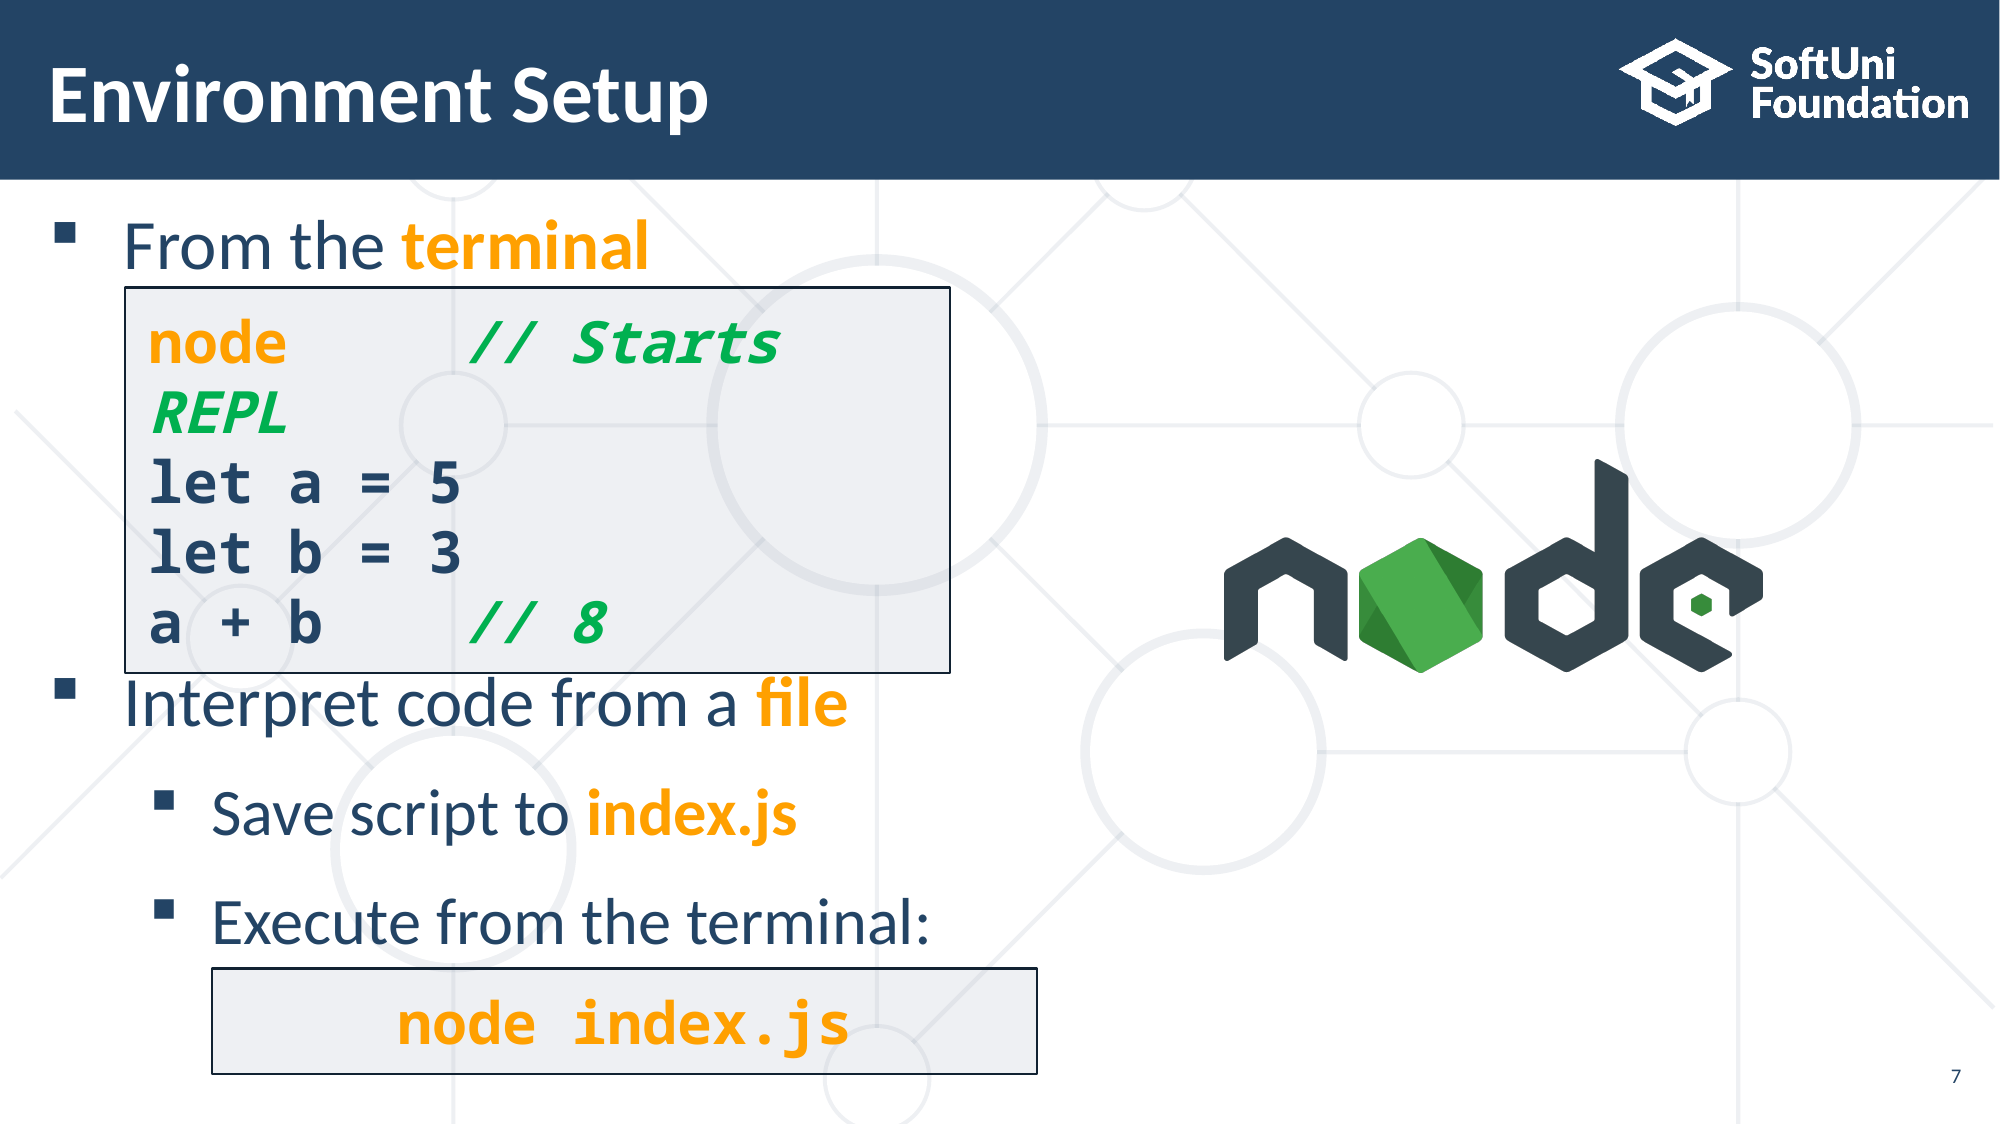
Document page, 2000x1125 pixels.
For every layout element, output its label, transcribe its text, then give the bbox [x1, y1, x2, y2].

picture [1224, 324, 1763, 863]
text_box node // Starts REPL let a = 5 let b = 3 a + b // 8 [124, 287, 950, 673]
text_box node index.js [212, 968, 1038, 1074]
slide_number 7 [1896, 1049, 1968, 1101]
list From the terminal Interpret code from a file Save script to index.js Execute from the terminal: [31, 188, 1968, 1103]
picture [1618, 38, 1968, 126]
title Environment Setup [31, 16, 1591, 162]
